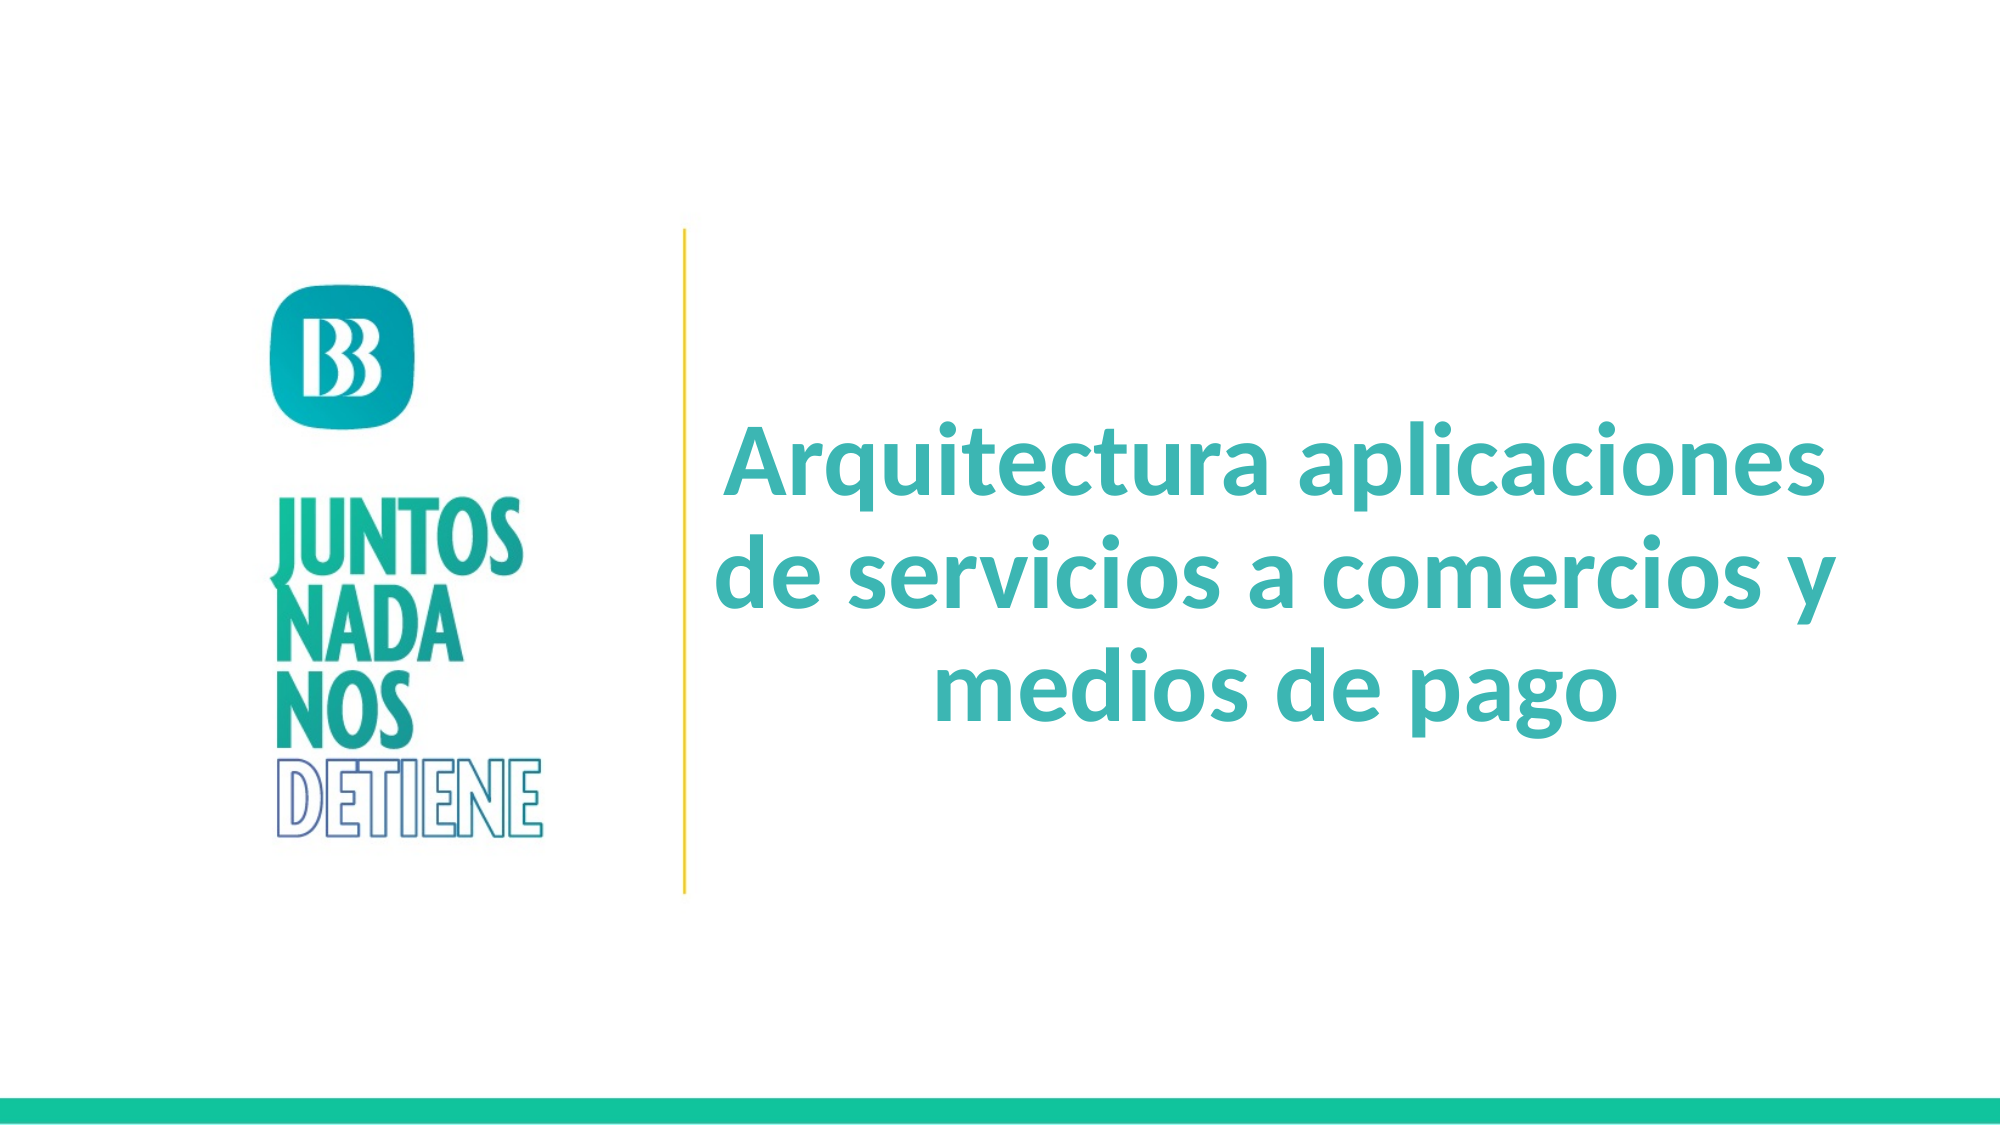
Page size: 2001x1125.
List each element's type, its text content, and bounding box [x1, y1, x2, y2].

picture [0, 0, 2000, 1125]
title Arquitectura aplicaciones de servicios a comercios y medios de pago [698, 320, 1854, 753]
